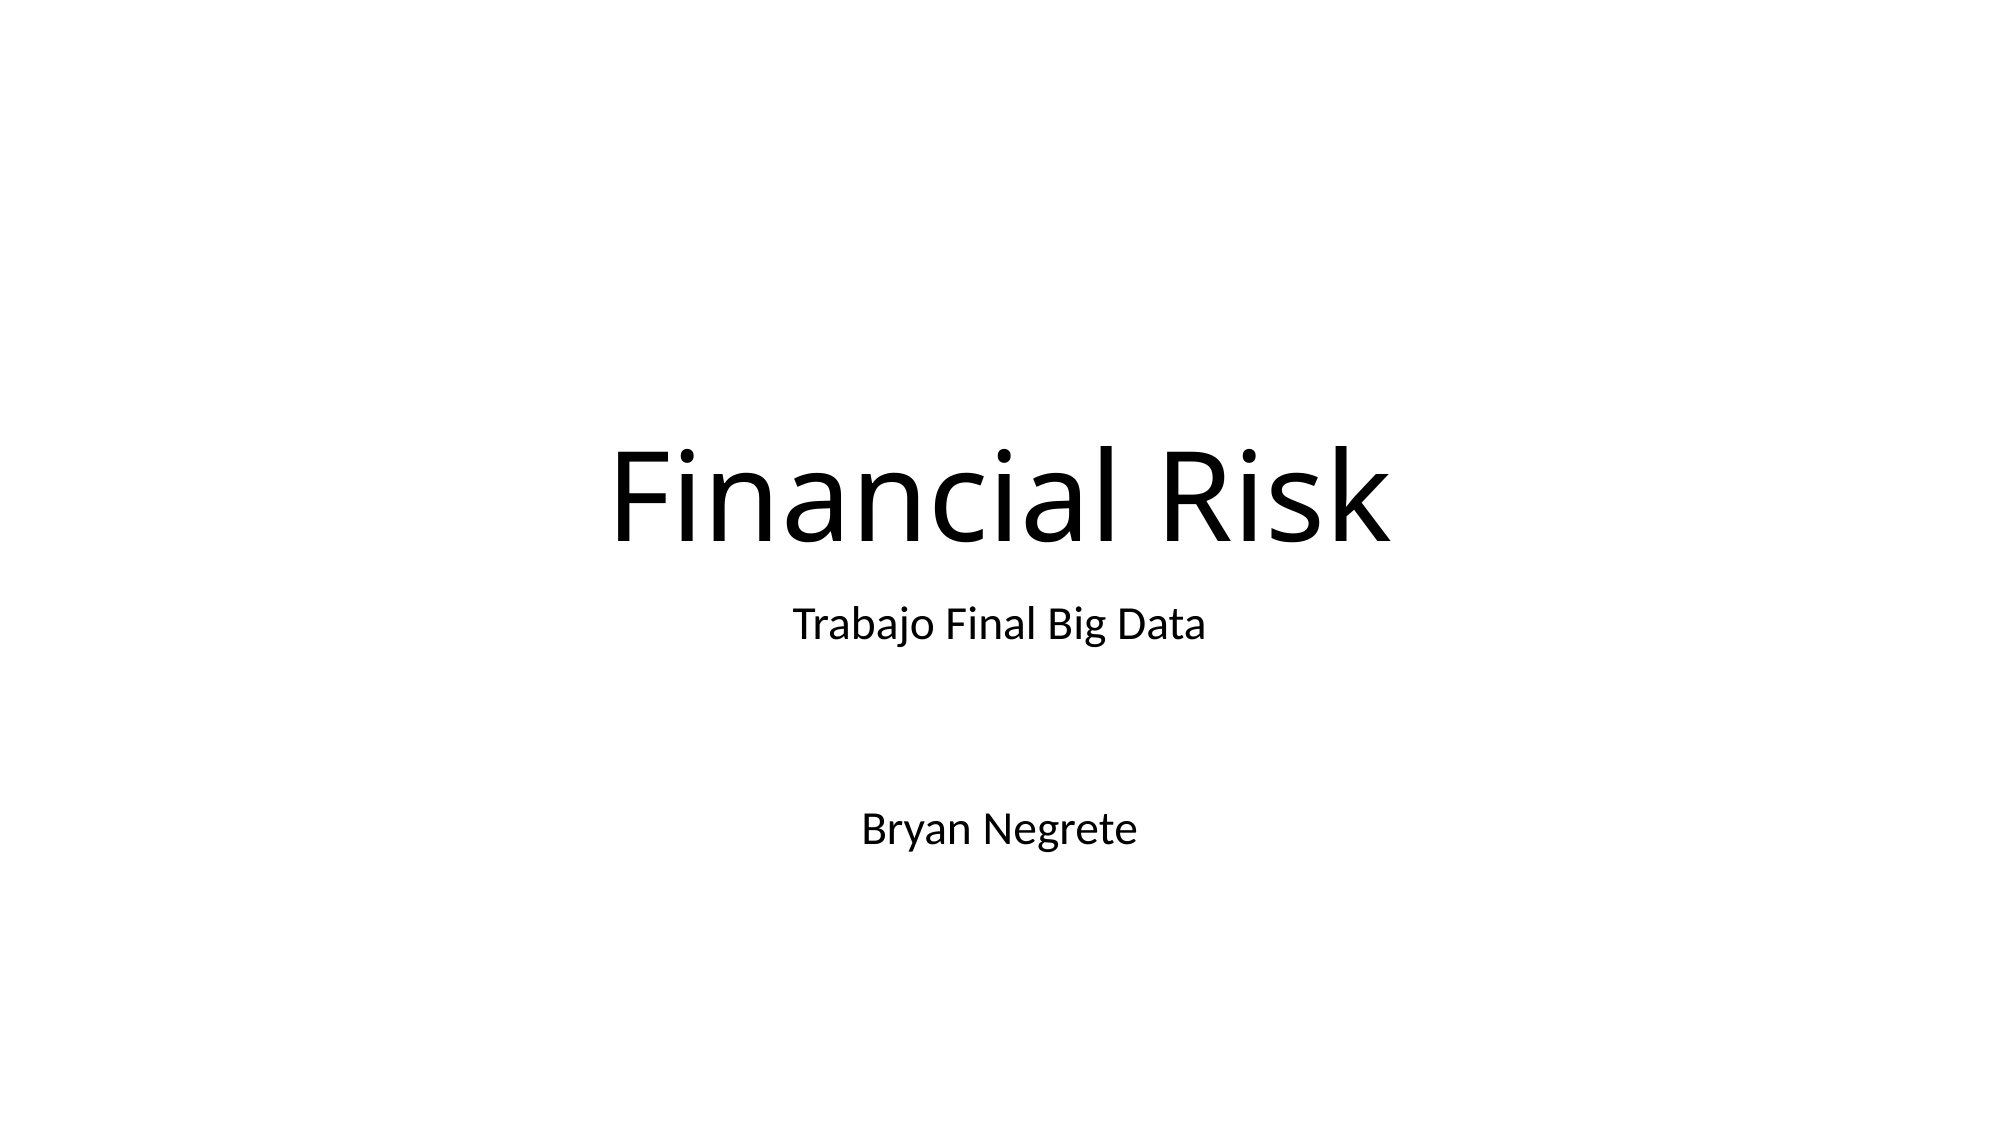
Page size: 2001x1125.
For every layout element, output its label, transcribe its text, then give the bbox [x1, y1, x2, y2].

title Financial Risk [249, 184, 1750, 576]
subtitle Trabajo Final Big Data Bryan Negrete [249, 590, 1750, 863]
